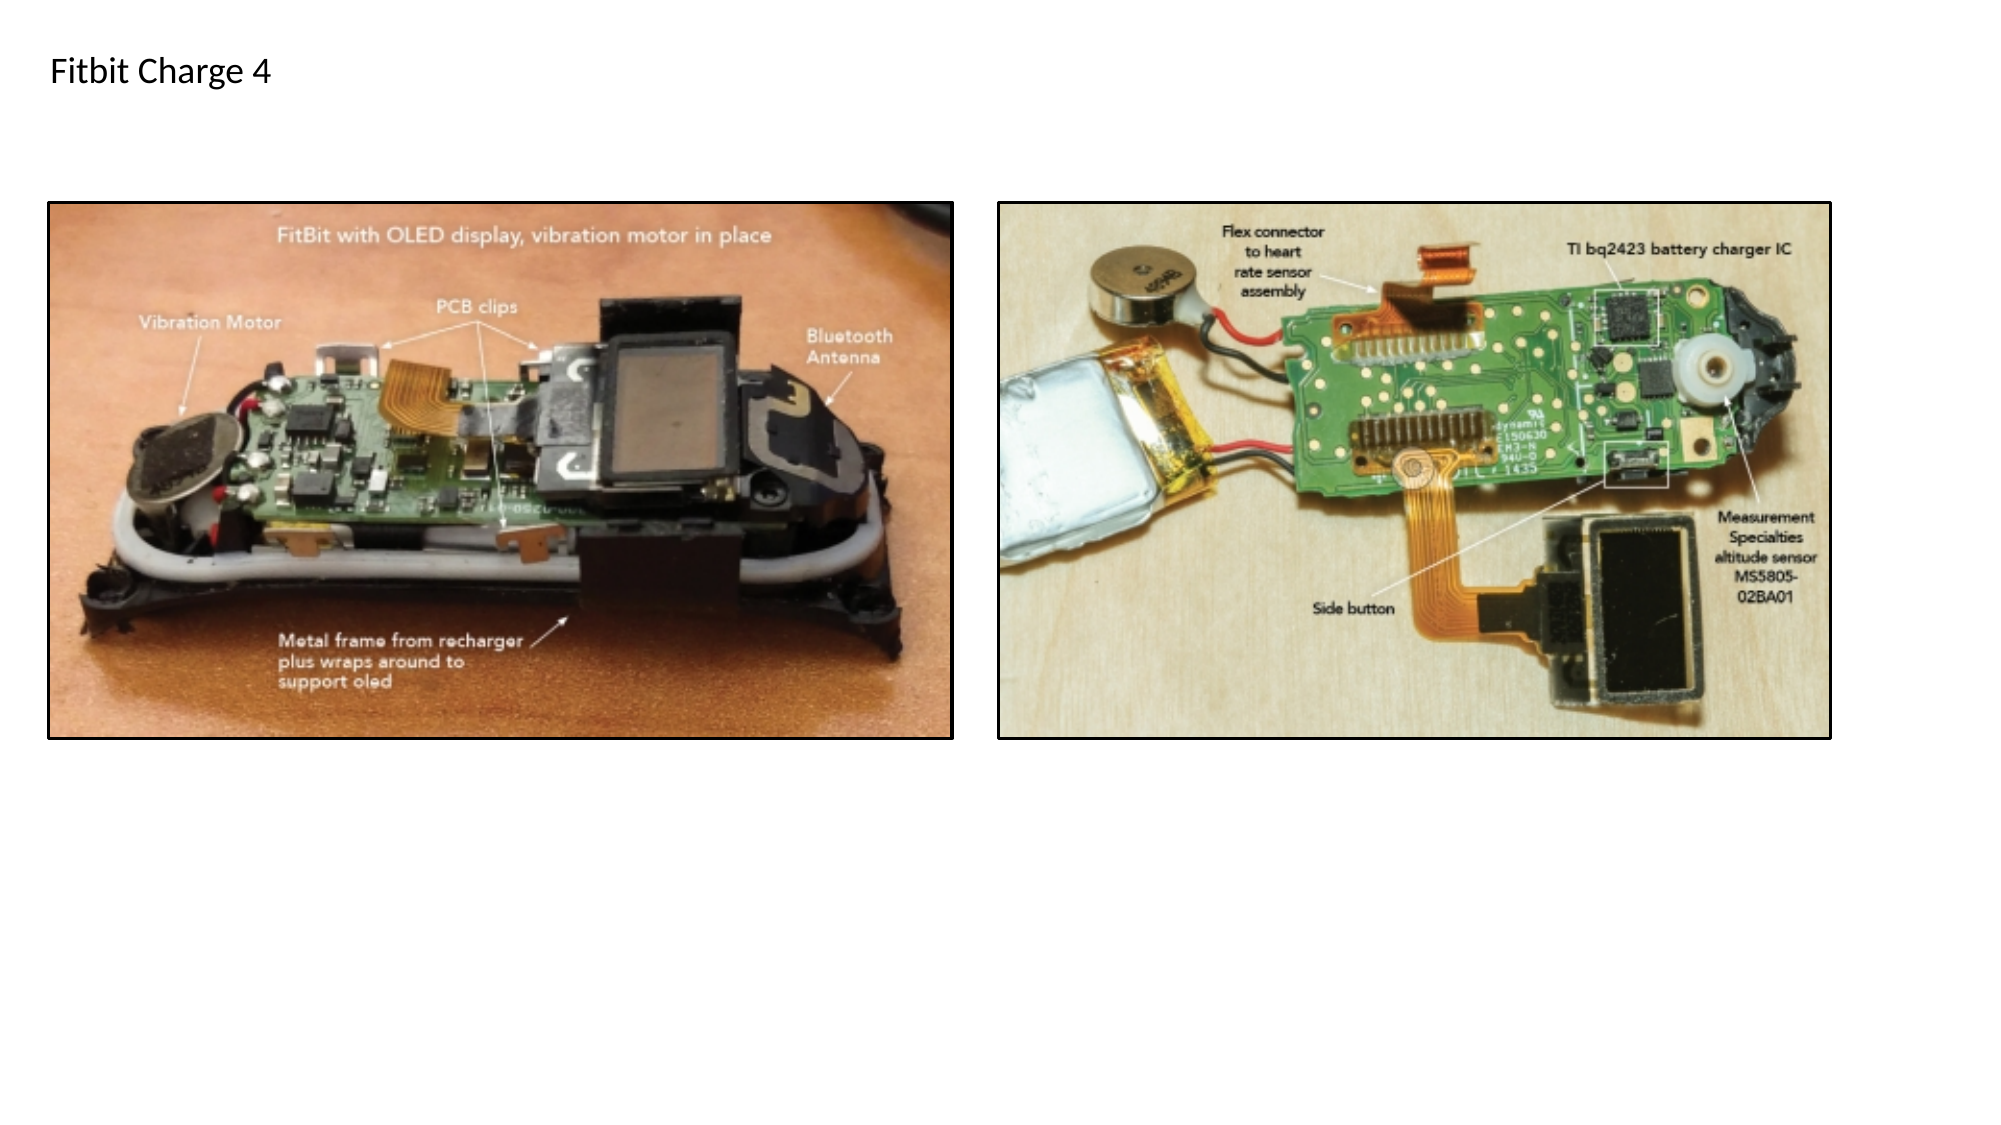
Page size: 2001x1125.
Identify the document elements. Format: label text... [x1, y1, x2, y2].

picture [999, 203, 1829, 737]
text_box Fitbit Charge 4 [35, 38, 1934, 99]
picture [50, 203, 951, 737]
